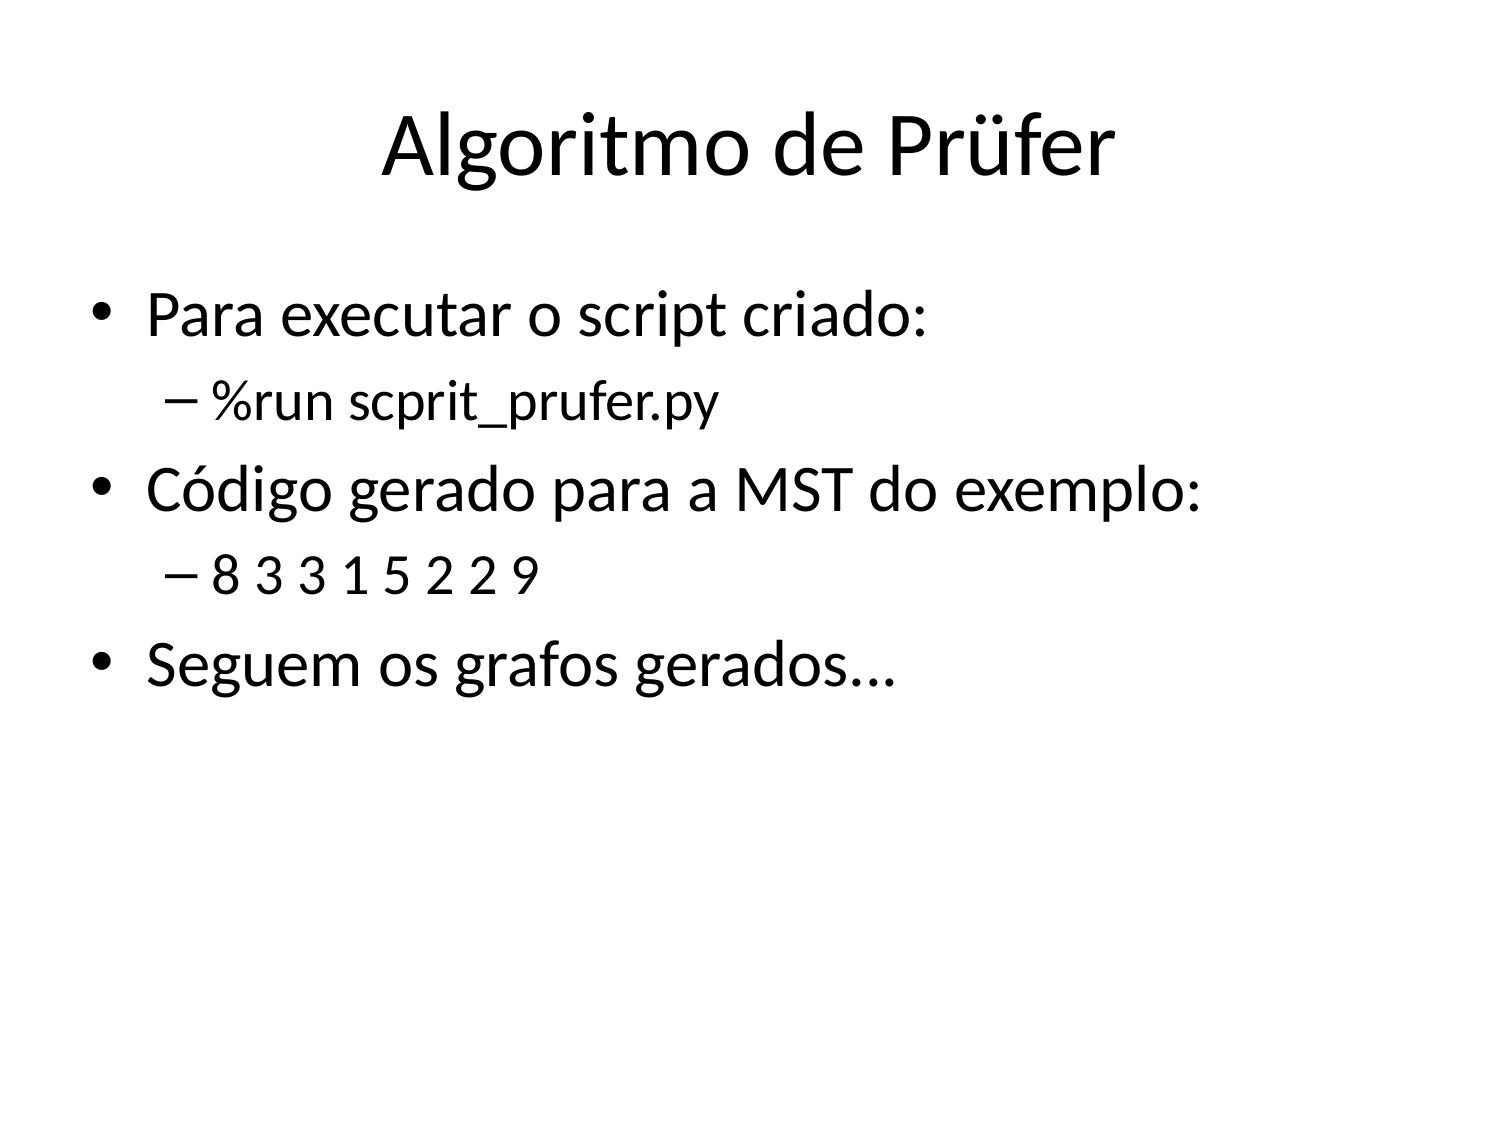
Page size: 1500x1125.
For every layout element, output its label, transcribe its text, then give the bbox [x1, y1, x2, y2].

title Algoritmo de Prüfer [75, 45, 1425, 233]
list Para executar o script criado: %run scprit_prufer.py Código gerado para a MST do exemplo: 8 3 3 1 5 2 2 9 Seguem os grafos gerados... [75, 262, 1425, 1005]
